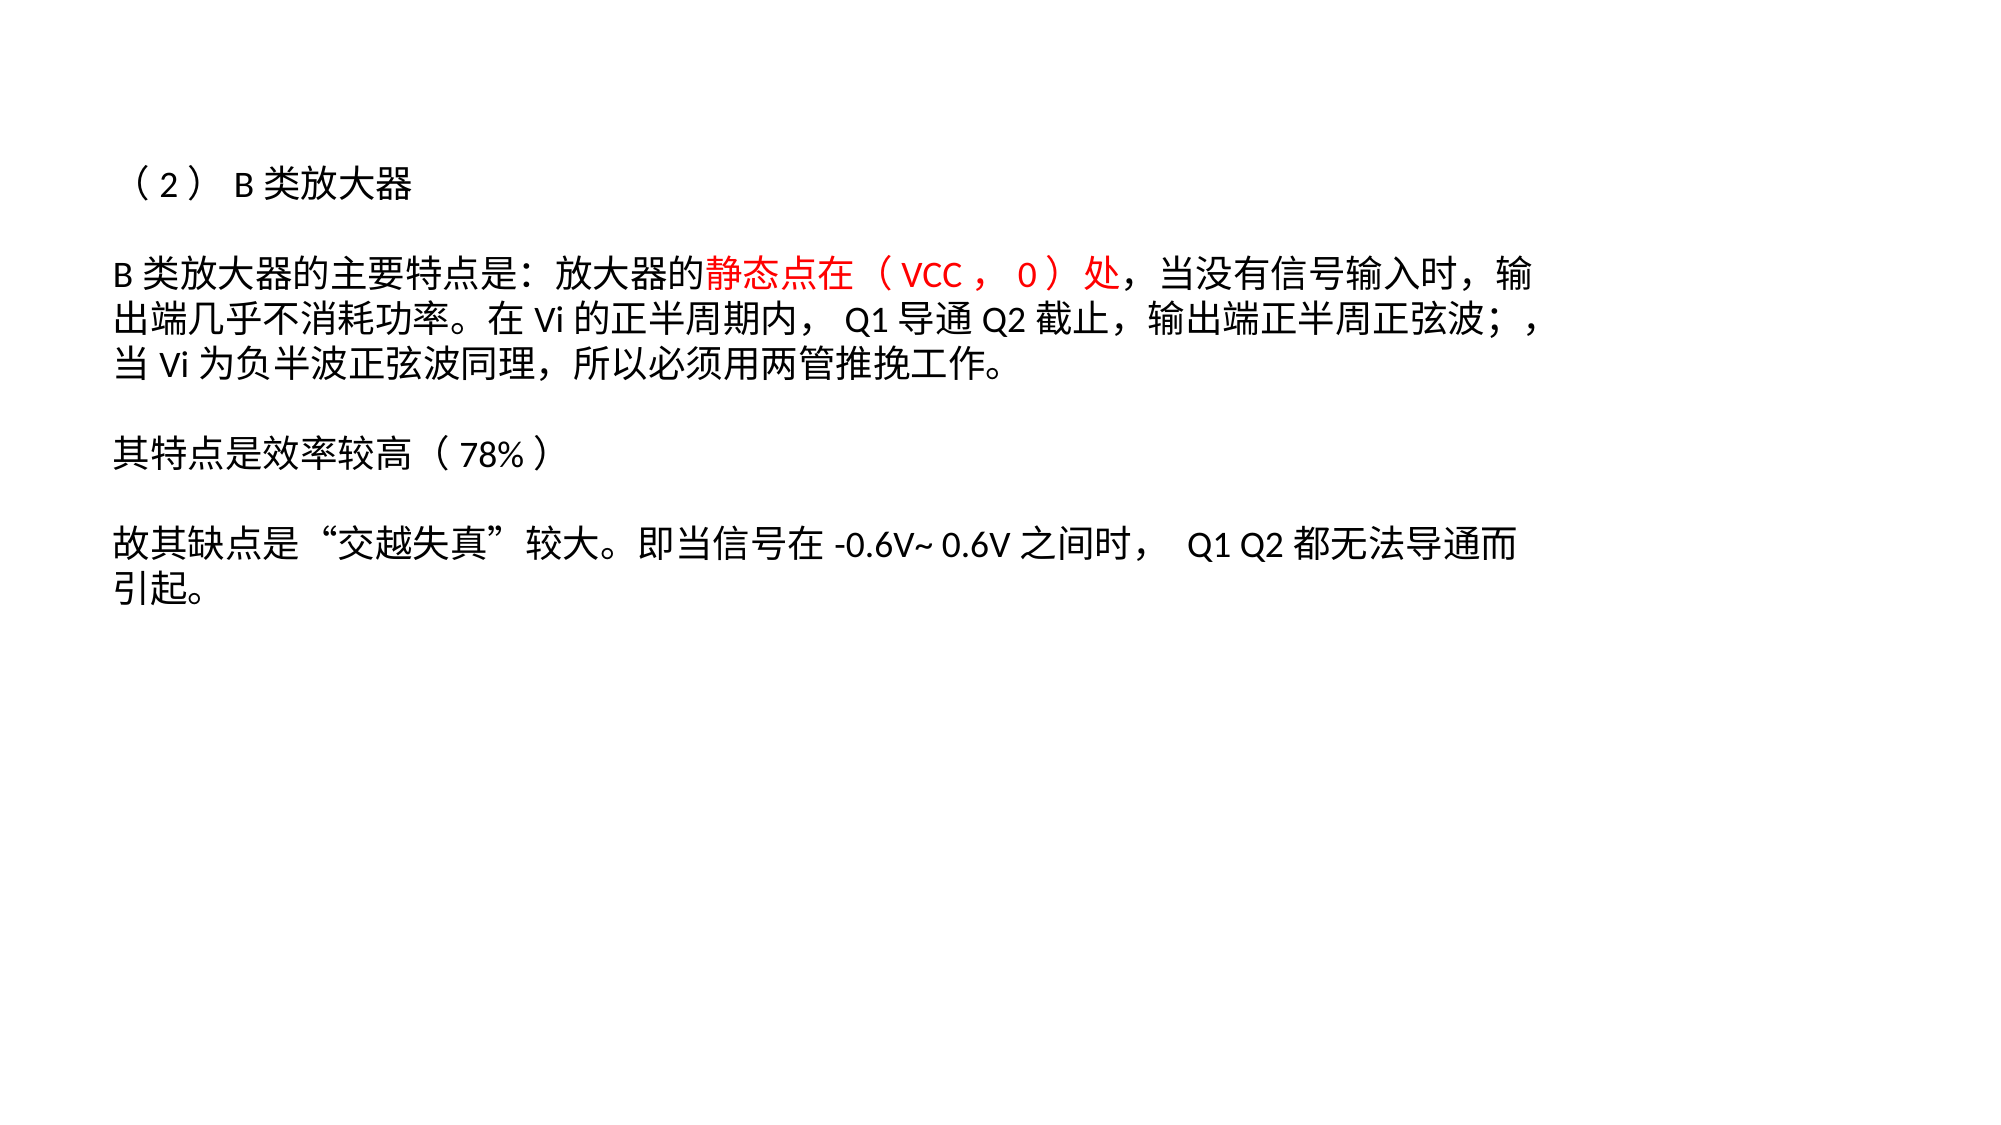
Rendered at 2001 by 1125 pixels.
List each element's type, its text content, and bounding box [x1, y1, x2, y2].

text_box （2）B类放大器 B类放大器的主要特点是：放大器的静态点在（VCC，0）处，当没有信号输入时，输出端几乎不消耗功率。在Vi的正半周期内，Q1导通Q2截止，输出端正半周正弦波；，当Vi为负半波正弦波同理，所以必须用两管推挽工作。 其特点是效率较高（78%） 故其缺点是“交越失真”较大。即当信号在-0.6V~ 0.6V之间时， Q1 Q2都无法导通而引起。 [98, 152, 1570, 617]
